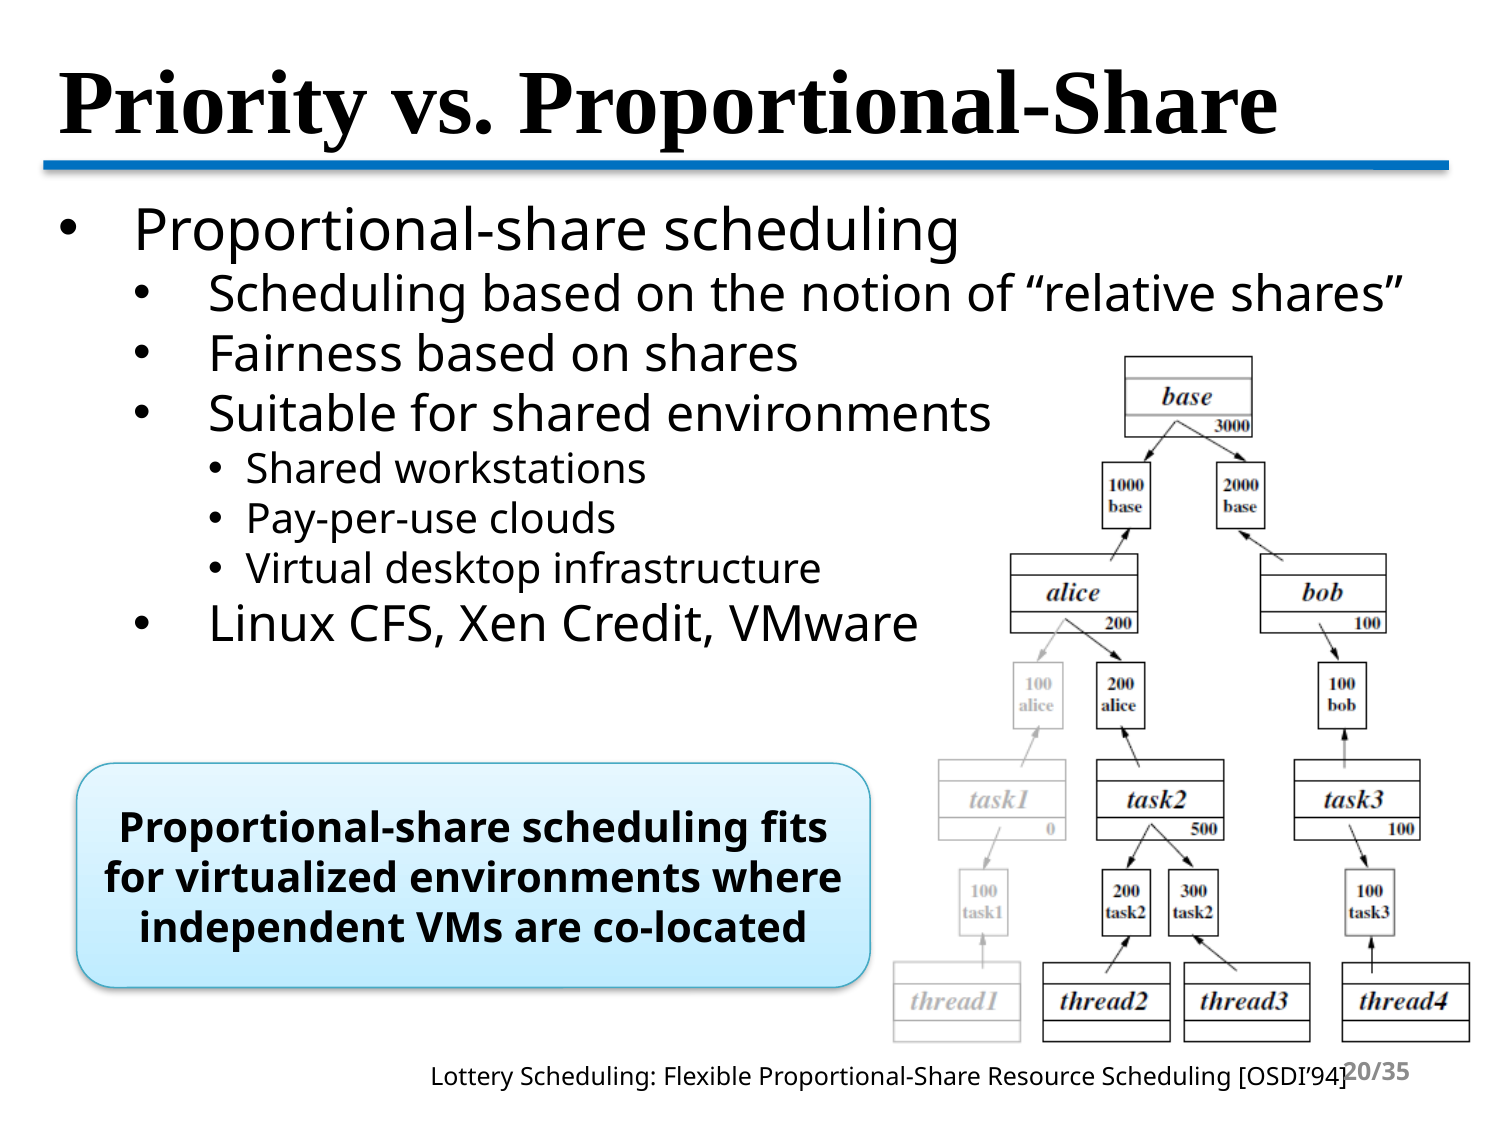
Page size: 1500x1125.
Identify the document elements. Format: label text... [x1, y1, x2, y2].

text_box Proportional-share scheduling Scheduling based on the notion of “relative shares” Fairness based on shares Suitable for shared environments Shared workstations Pay-per-use clouds Virtual desktop infrastructure Linux CFS, Xen Credit, VMware [43, 184, 1449, 1012]
text_box Priority vs. Proportional-Share [43, 21, 1449, 173]
text_box Proportional-share scheduling fits for virtualized environments where independent VMs are co-located [75, 762, 864, 989]
picture [869, 341, 1483, 1051]
text_box Lottery Scheduling: Flexible Proportional-Share Resource Scheduling [OSDI’94] [415, 1052, 1074, 1098]
text_box 1/35 [1074, 1060, 1425, 1103]
